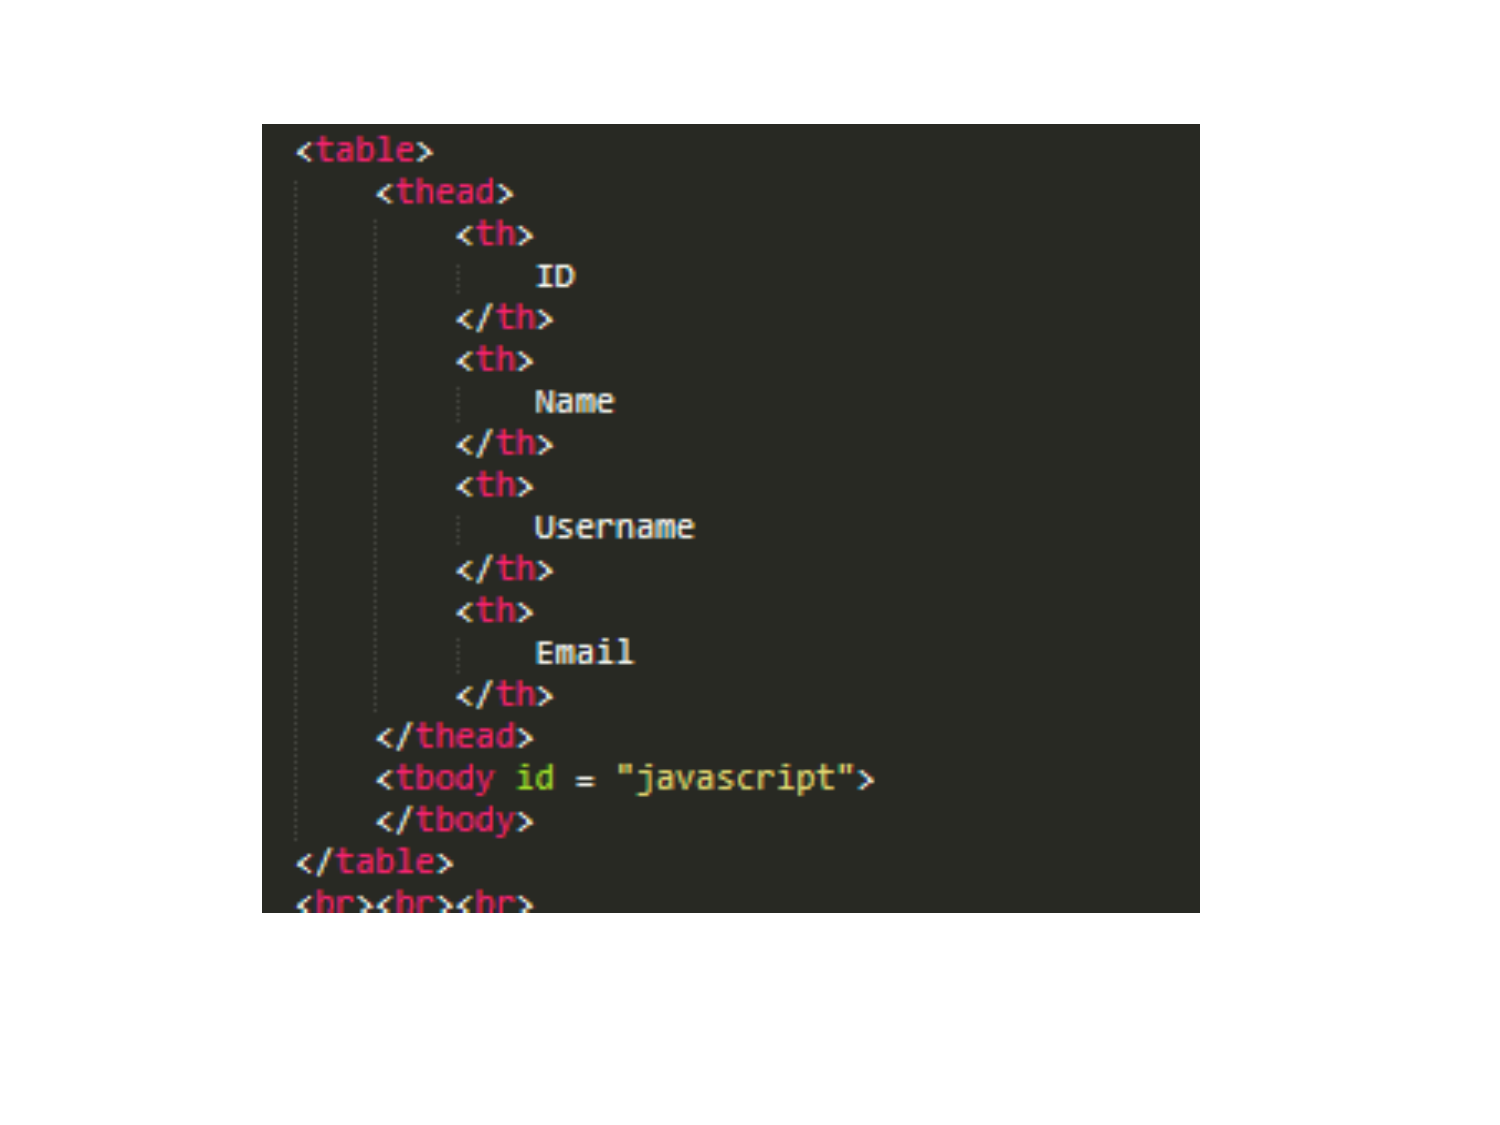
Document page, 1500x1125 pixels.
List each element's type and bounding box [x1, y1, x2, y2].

picture [262, 124, 1201, 913]
